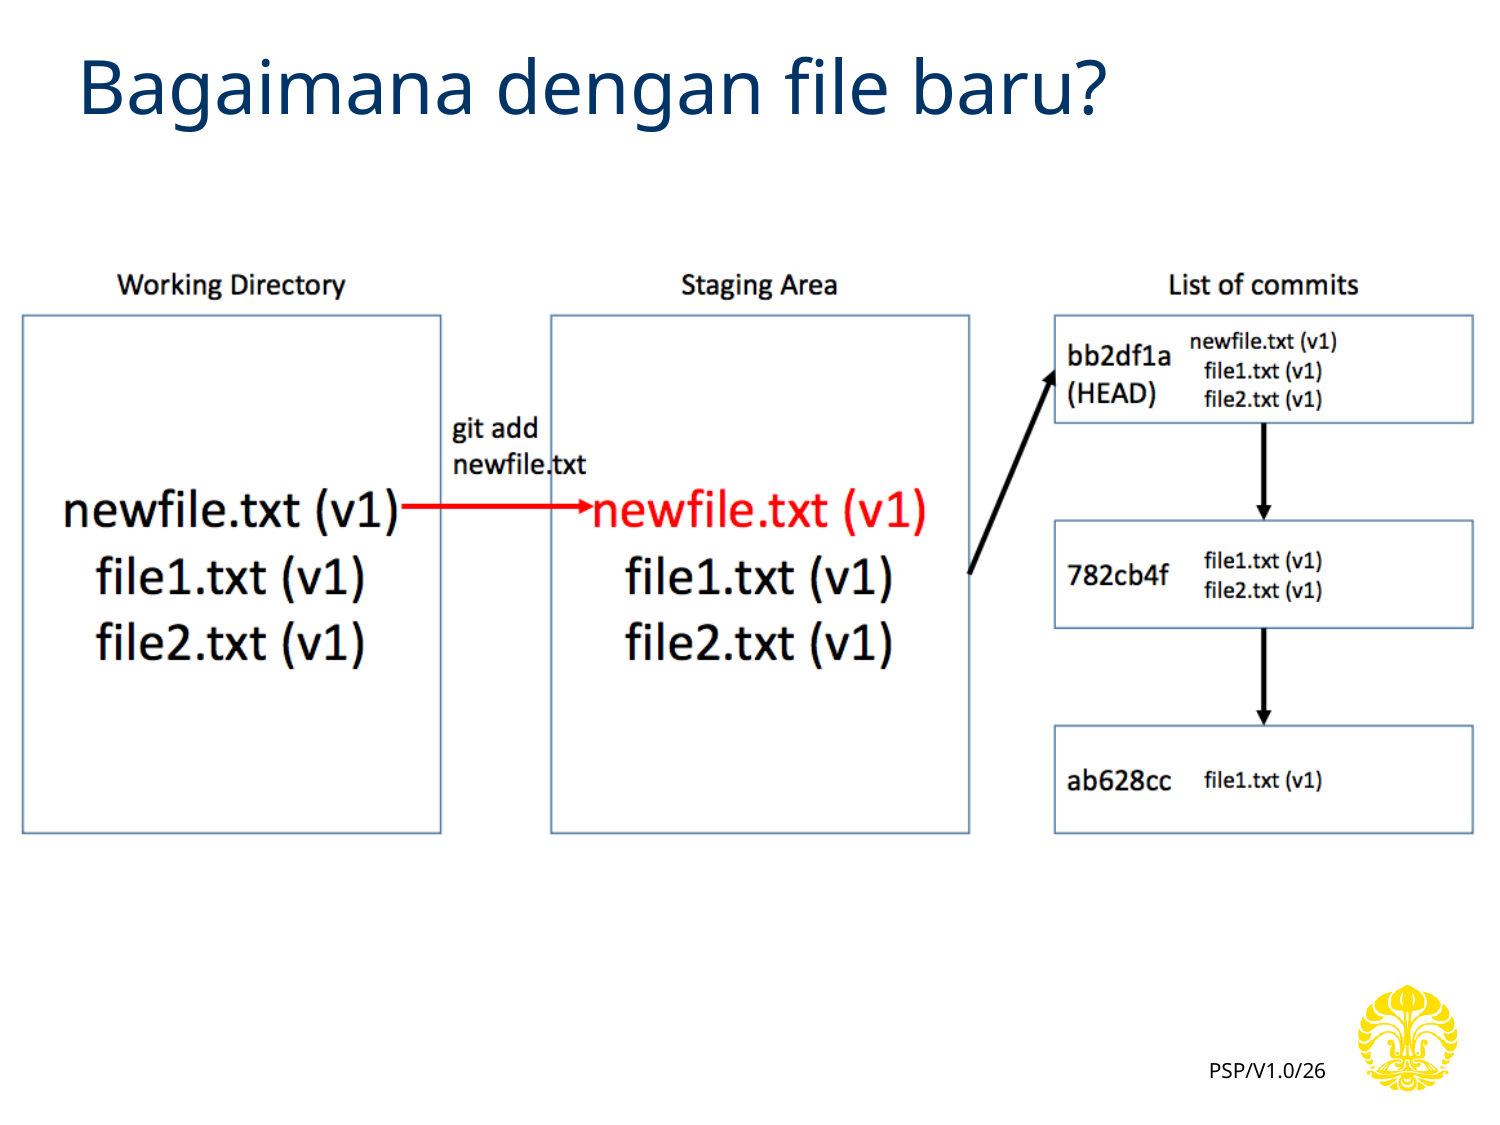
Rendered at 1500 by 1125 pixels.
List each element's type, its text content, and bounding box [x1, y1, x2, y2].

title Bagaimana dengan file baru? [62, 32, 1402, 138]
picture [0, 255, 1500, 869]
